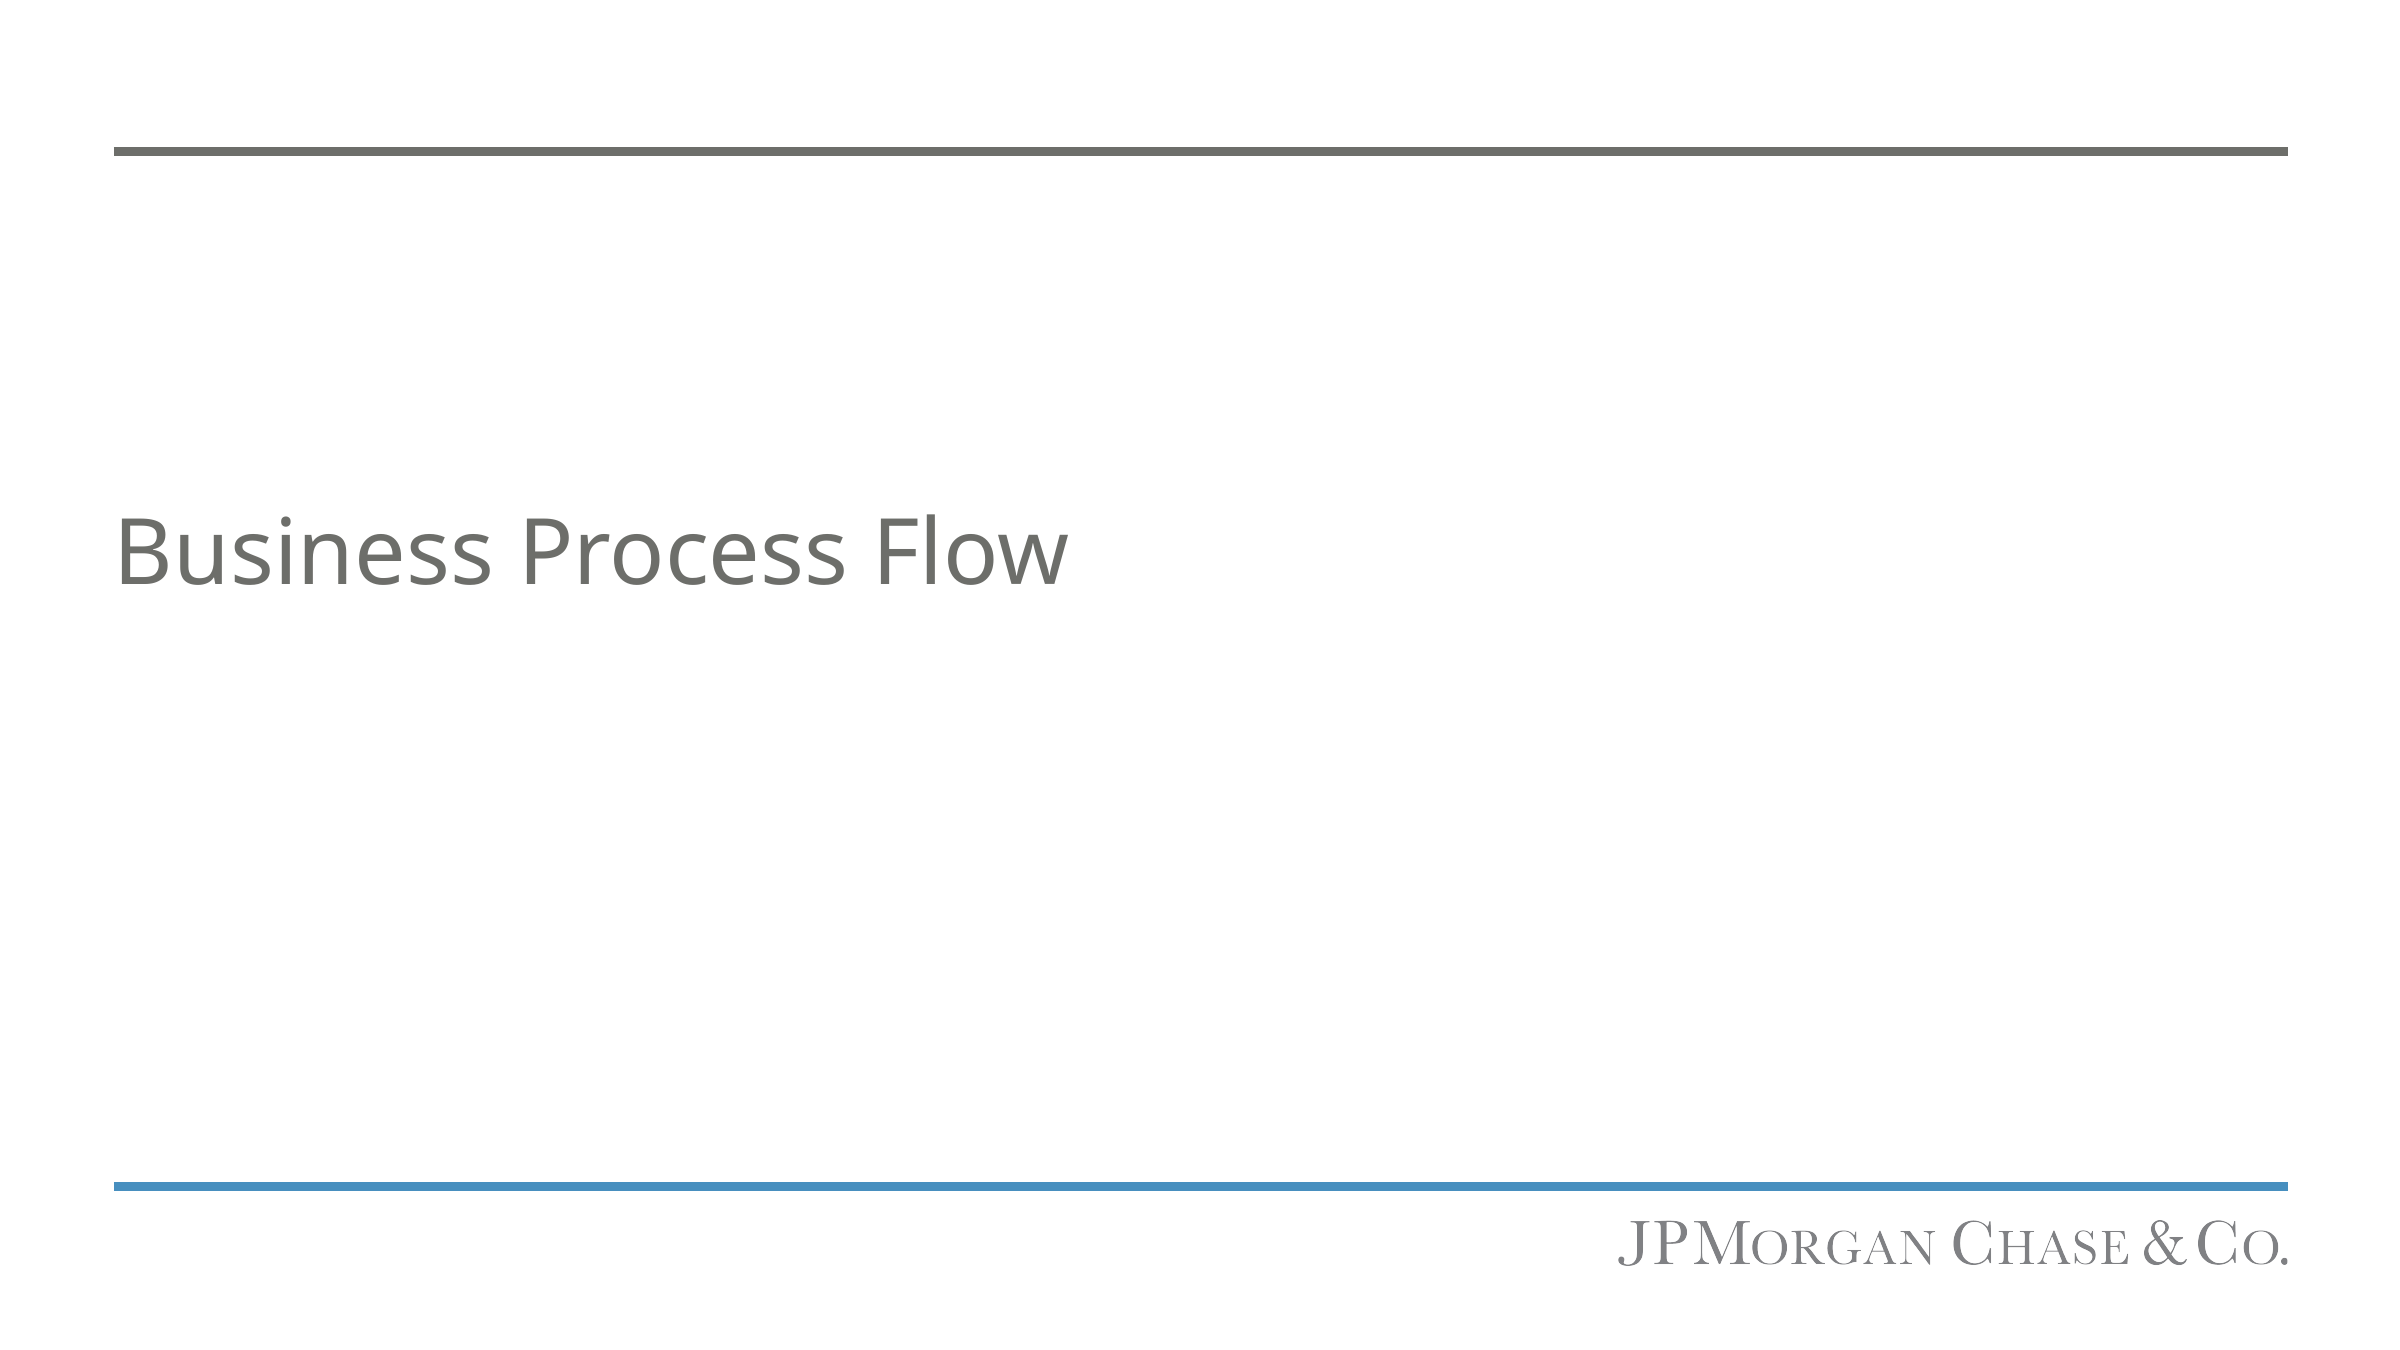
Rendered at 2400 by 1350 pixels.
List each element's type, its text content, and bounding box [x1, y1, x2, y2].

title Business Process Flow [113, 491, 2288, 603]
text_box [1616, 1219, 2289, 1268]
